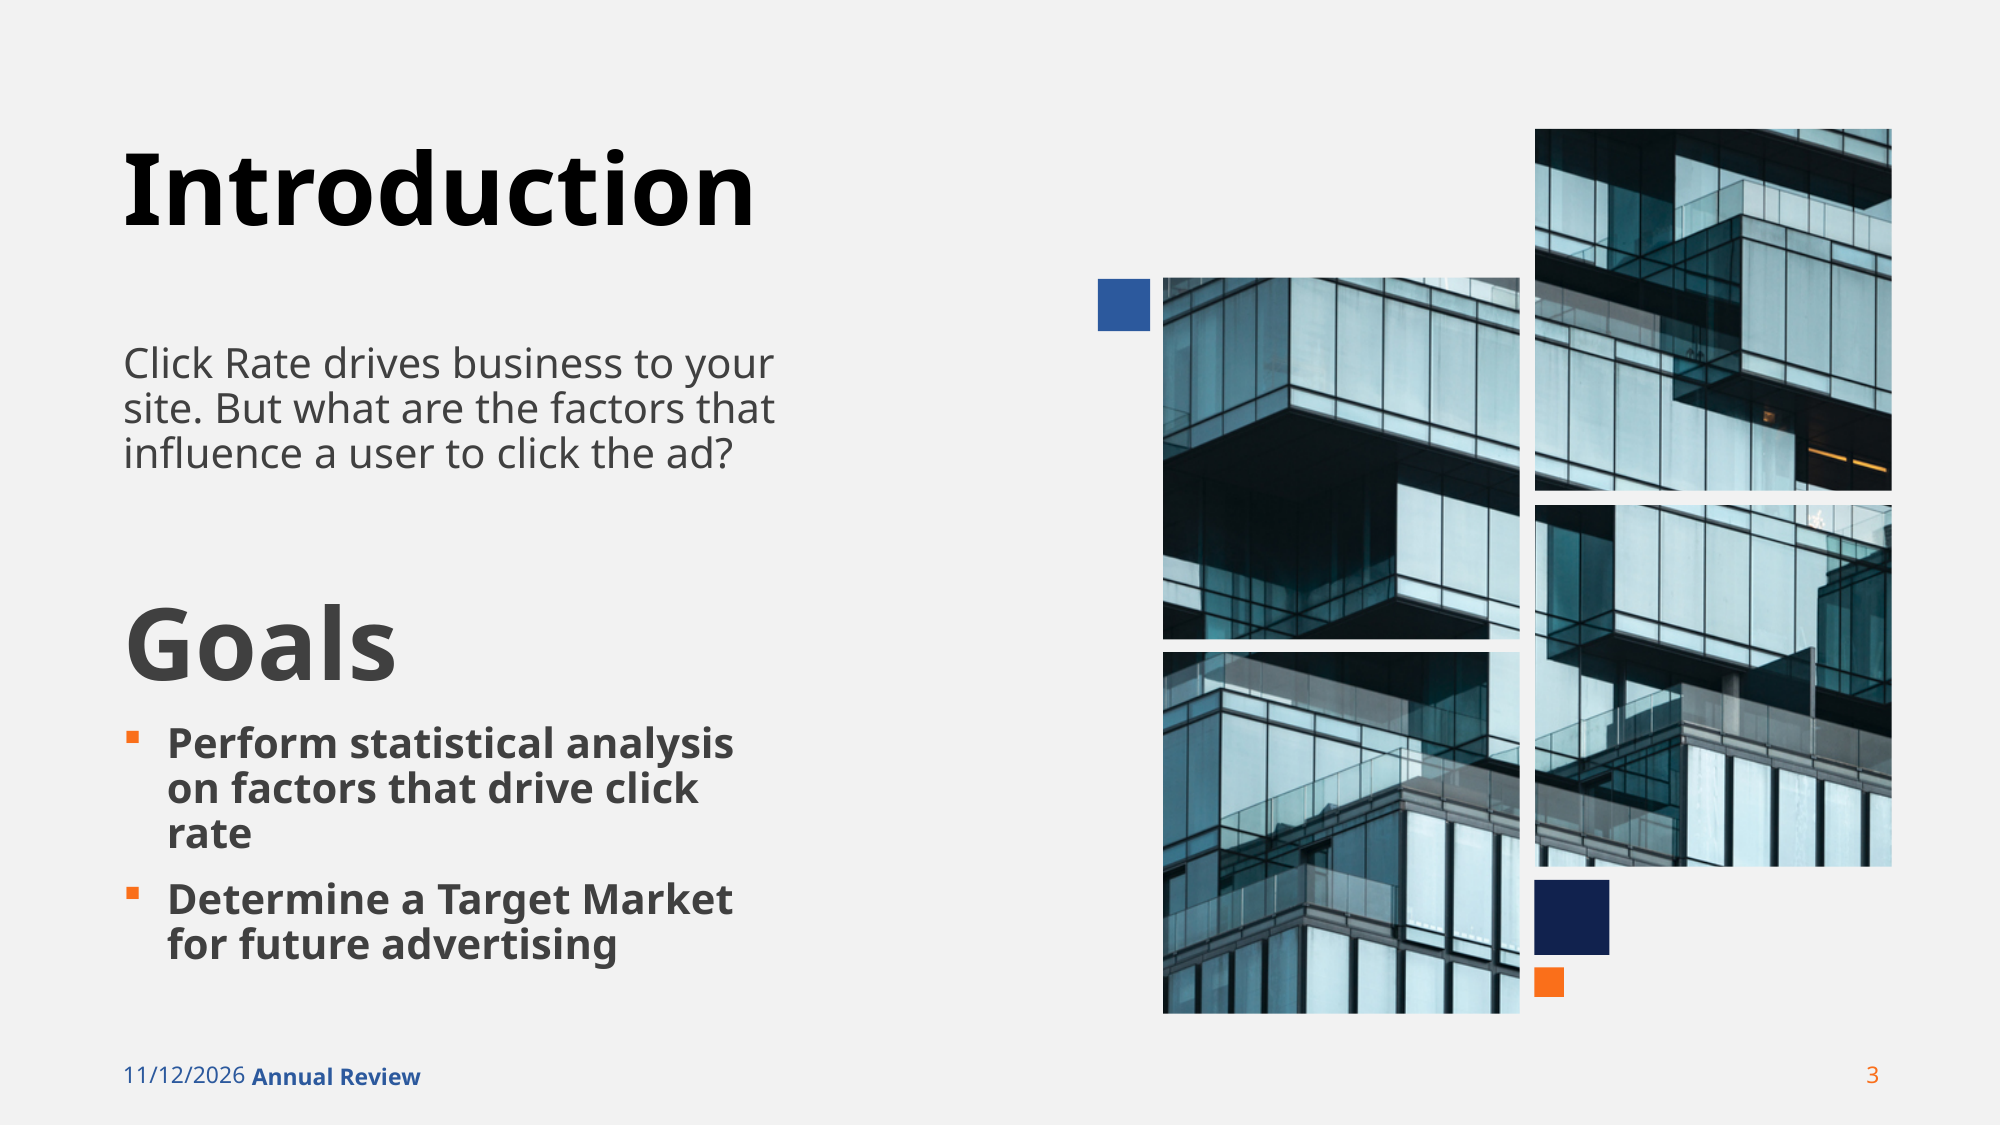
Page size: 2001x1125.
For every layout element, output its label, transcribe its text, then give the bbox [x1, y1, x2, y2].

title Introduction [108, 132, 810, 269]
picture [1163, 128, 1892, 1014]
list Click Rate drives business to your site. But what are the factors that influence a user to click the ad? Goals Perform statistical analysis on factors that drive click rate Determine a Target Market for future advertising [108, 335, 810, 511]
